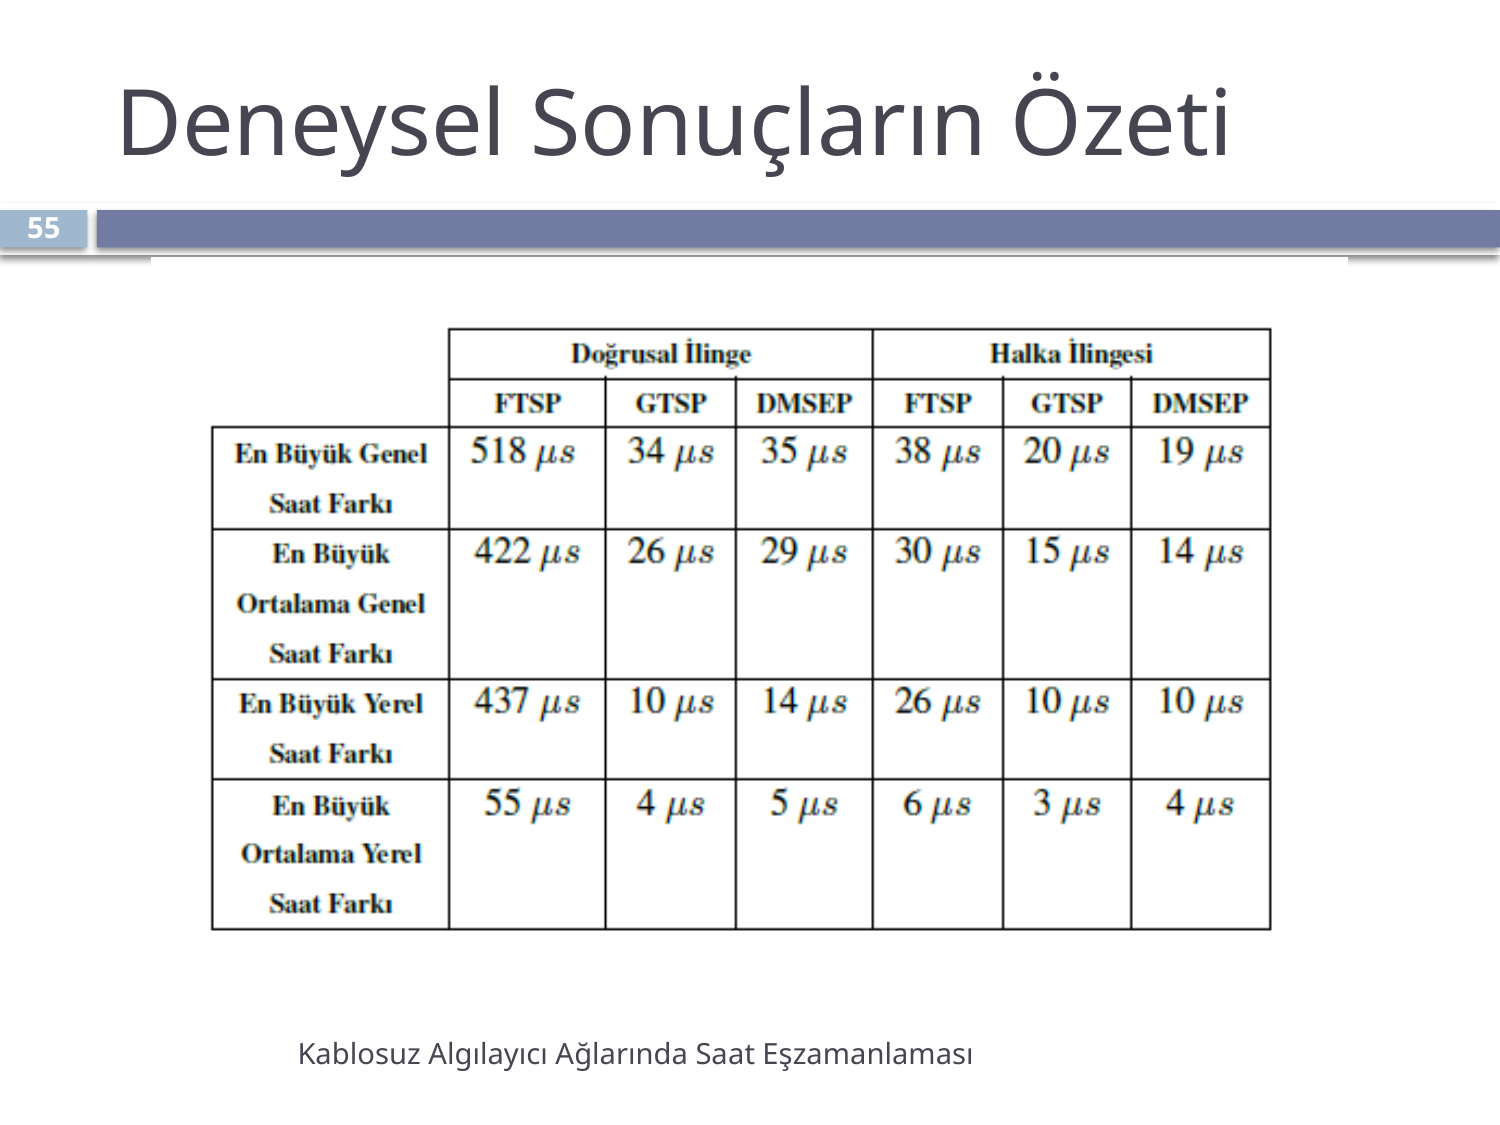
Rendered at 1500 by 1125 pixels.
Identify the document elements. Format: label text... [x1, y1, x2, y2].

footer Kablosuz Algılayıcı Ağlarında Saat Eşzamanlaması [99, 1024, 990, 1085]
slide_number 55 [0, 208, 88, 249]
title Deneysel Sonuçların Özeti [100, 37, 1438, 200]
picture [151, 257, 1348, 944]
